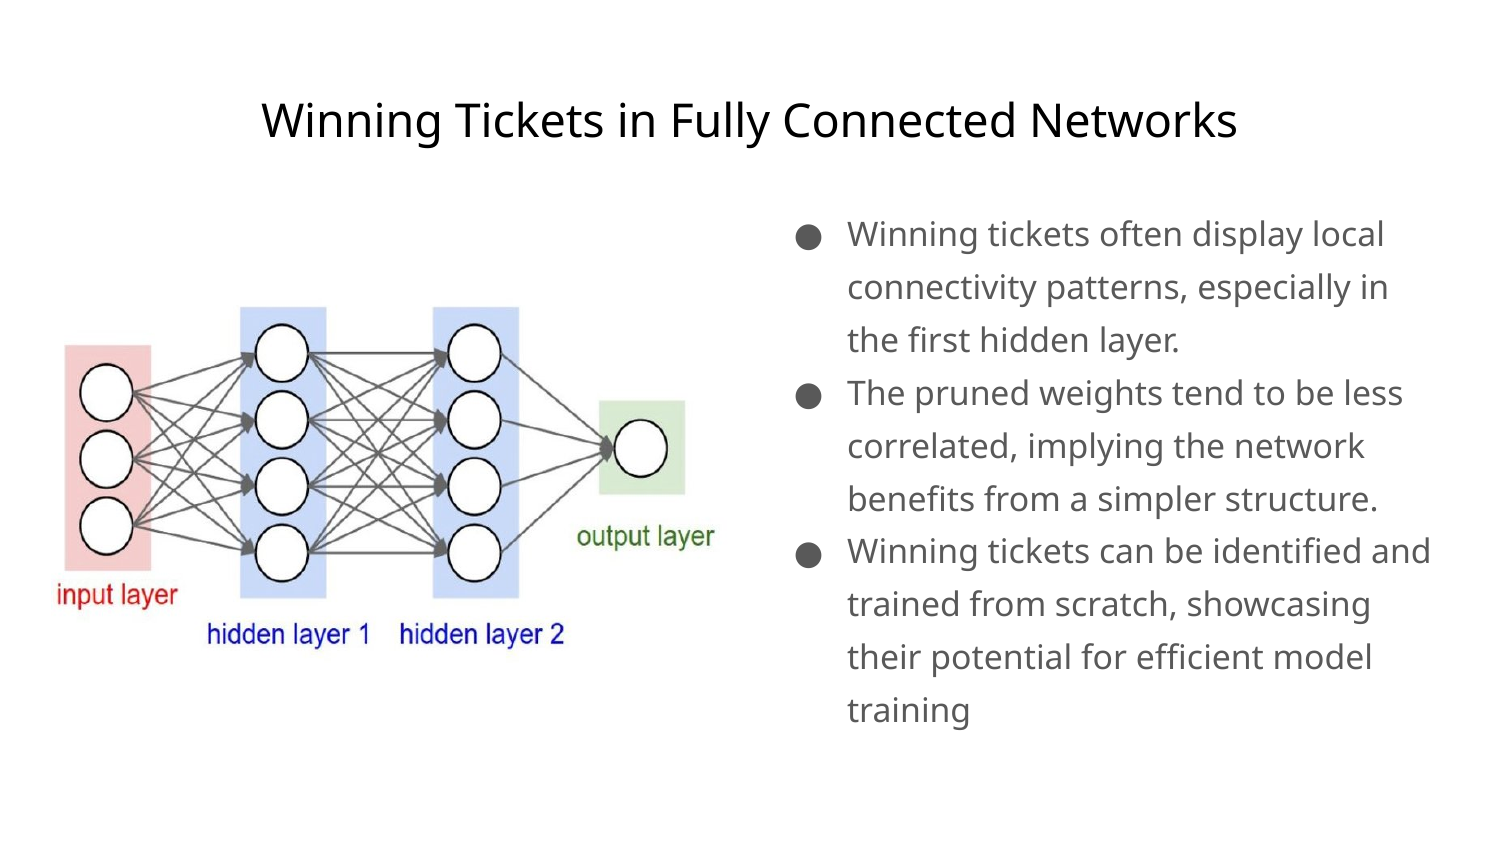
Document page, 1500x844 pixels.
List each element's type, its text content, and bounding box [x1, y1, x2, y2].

title Winning Tickets in Fully Connected Networks [51, 72, 1449, 167]
picture [50, 275, 741, 663]
list Winning tickets often display local connectivity patterns, especially in the first hidden layer. The pruned weights tend to be less correlated, implying the network benefits from a simpler structure. Winning tickets can be identified and trained from scratch, showcasing their potential for efficient model training [759, 189, 1449, 750]
